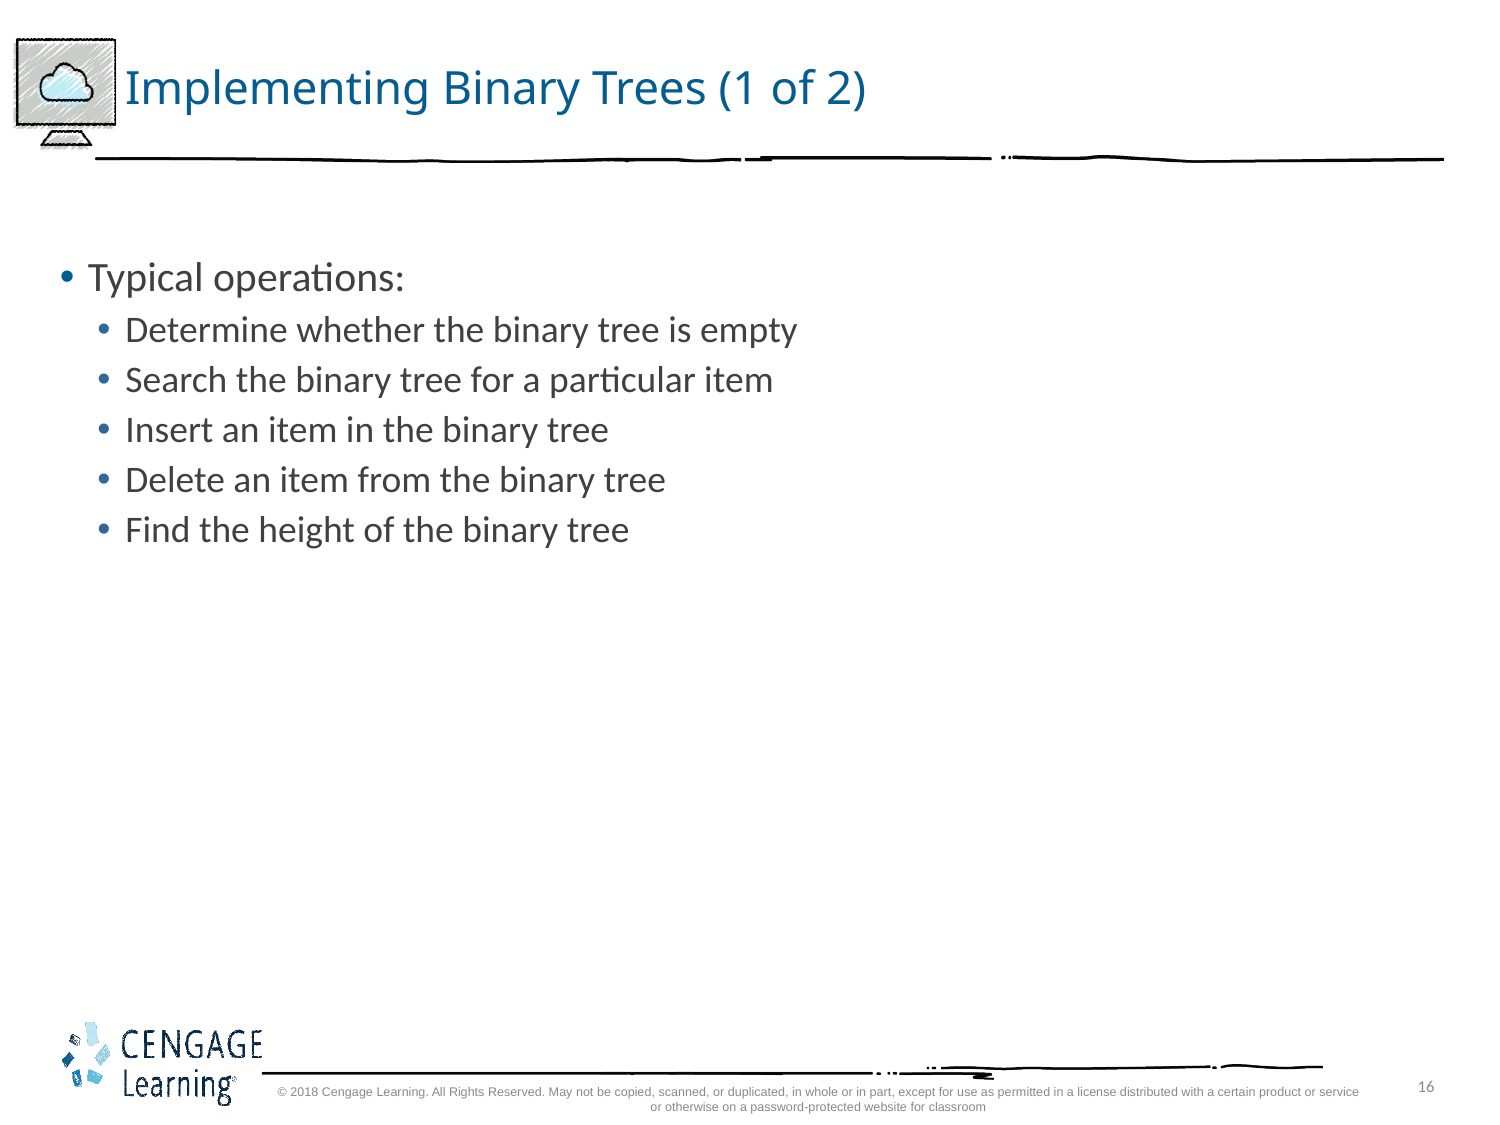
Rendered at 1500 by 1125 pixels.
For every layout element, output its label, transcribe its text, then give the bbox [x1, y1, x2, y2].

list Typical operations: Determine whether the binary tree is empty Search the binary tree for a particular item Insert an item in the binary tree Delete an item from the binary tree Find the height of the binary tree [59, 252, 1441, 485]
picture [95, 155, 1444, 163]
title Implementing Binary Trees (1 of 2) [125, 66, 1442, 116]
footer © 2018 Cengage Learning. All Rights Reserved. May not be copied, scanned, or duplicated, in whole or in part, except for use as permitted in a license distributed with a certain product or service or otherwise on a password-protected website for classroom [261, 1079, 1375, 1120]
picture [62, 1022, 1323, 1106]
picture [12, 36, 117, 151]
